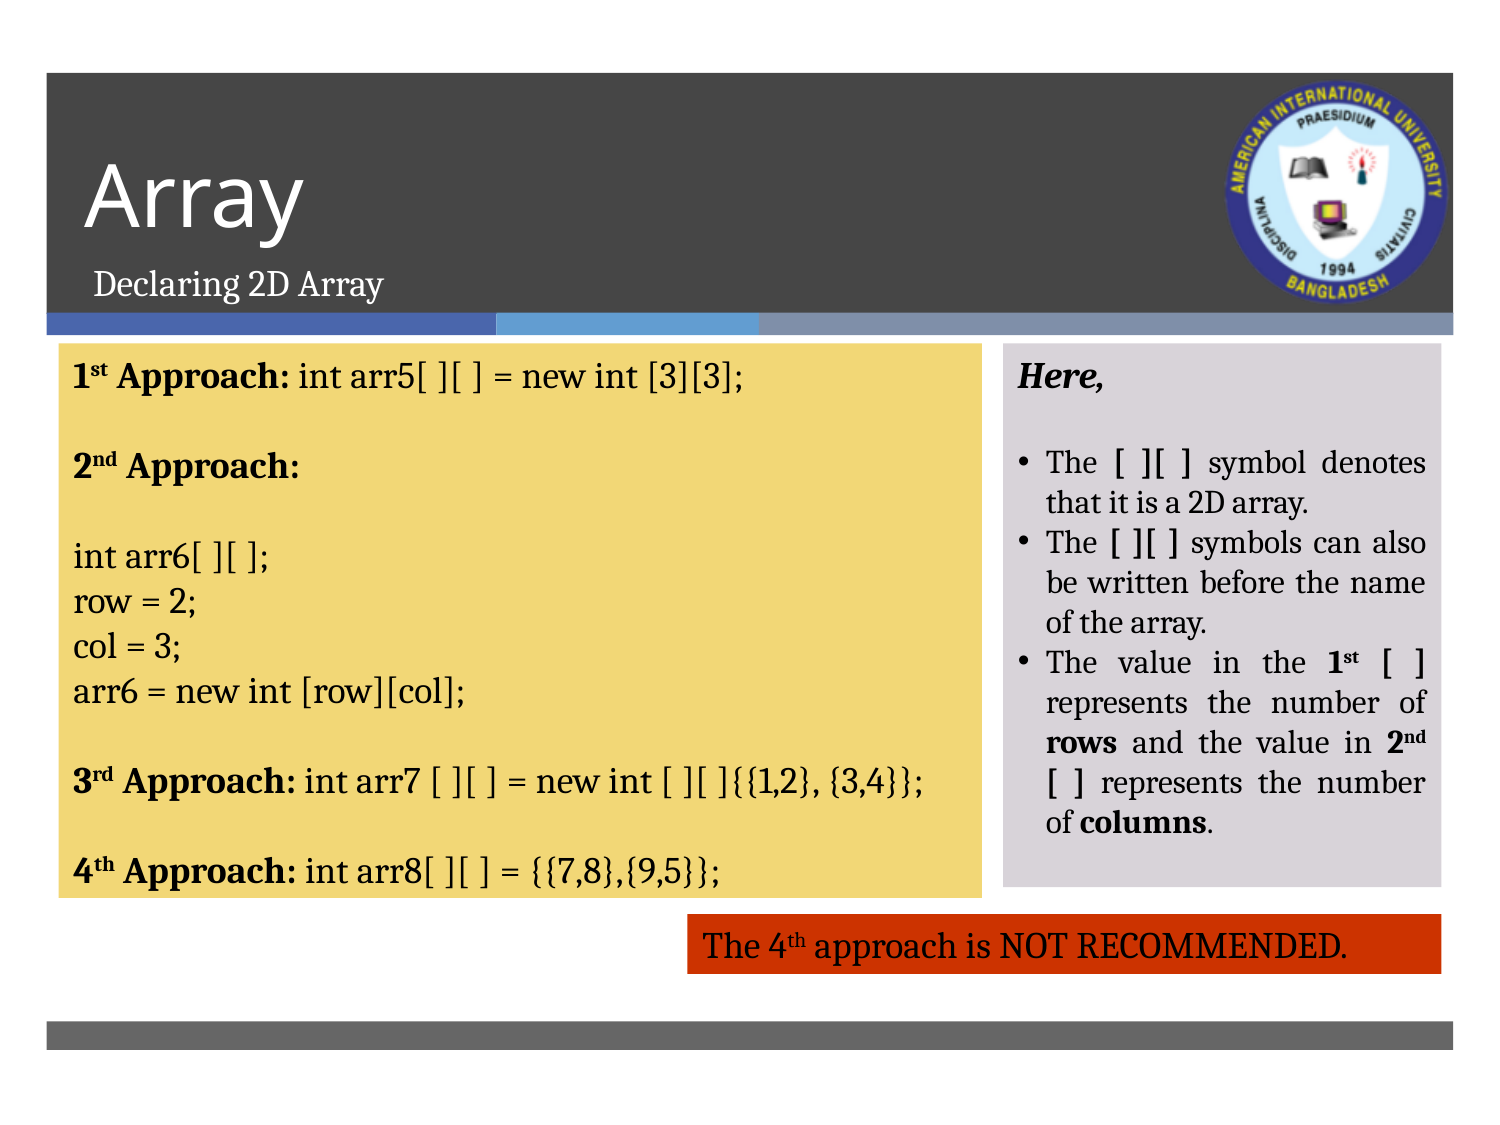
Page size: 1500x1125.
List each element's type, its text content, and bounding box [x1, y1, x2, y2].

title Array [69, 73, 1351, 253]
text_box 1st Approach: int arr5[ ][ ] = new int [3][3]; 2nd Approach: int arr6[ ][ ]; row = 2; col = 3; arr6 = new int [row][col]; 3rd Approach: int arr7 [ ][ ] = new int [ ][ ]{{1,2}, {3,4}}; 4th Approach: int arr8[ ][ ] = {{7,8},{9,5}}; [58, 343, 982, 898]
text_box Here, The [ ][ ] symbol denotes that it is a 2D array. The [ ][ ] symbols can also be written before the name of the array. The value in the 1st [ ] represents the number of rows and the value in 2nd [ ] represents the number of columns. [1003, 343, 1442, 888]
picture [1351, 75, 1454, 310]
text_box The 4th approach is NOT RECOMMENDED. [687, 914, 1442, 974]
subtitle Declaring 2D Array [78, 251, 1351, 331]
